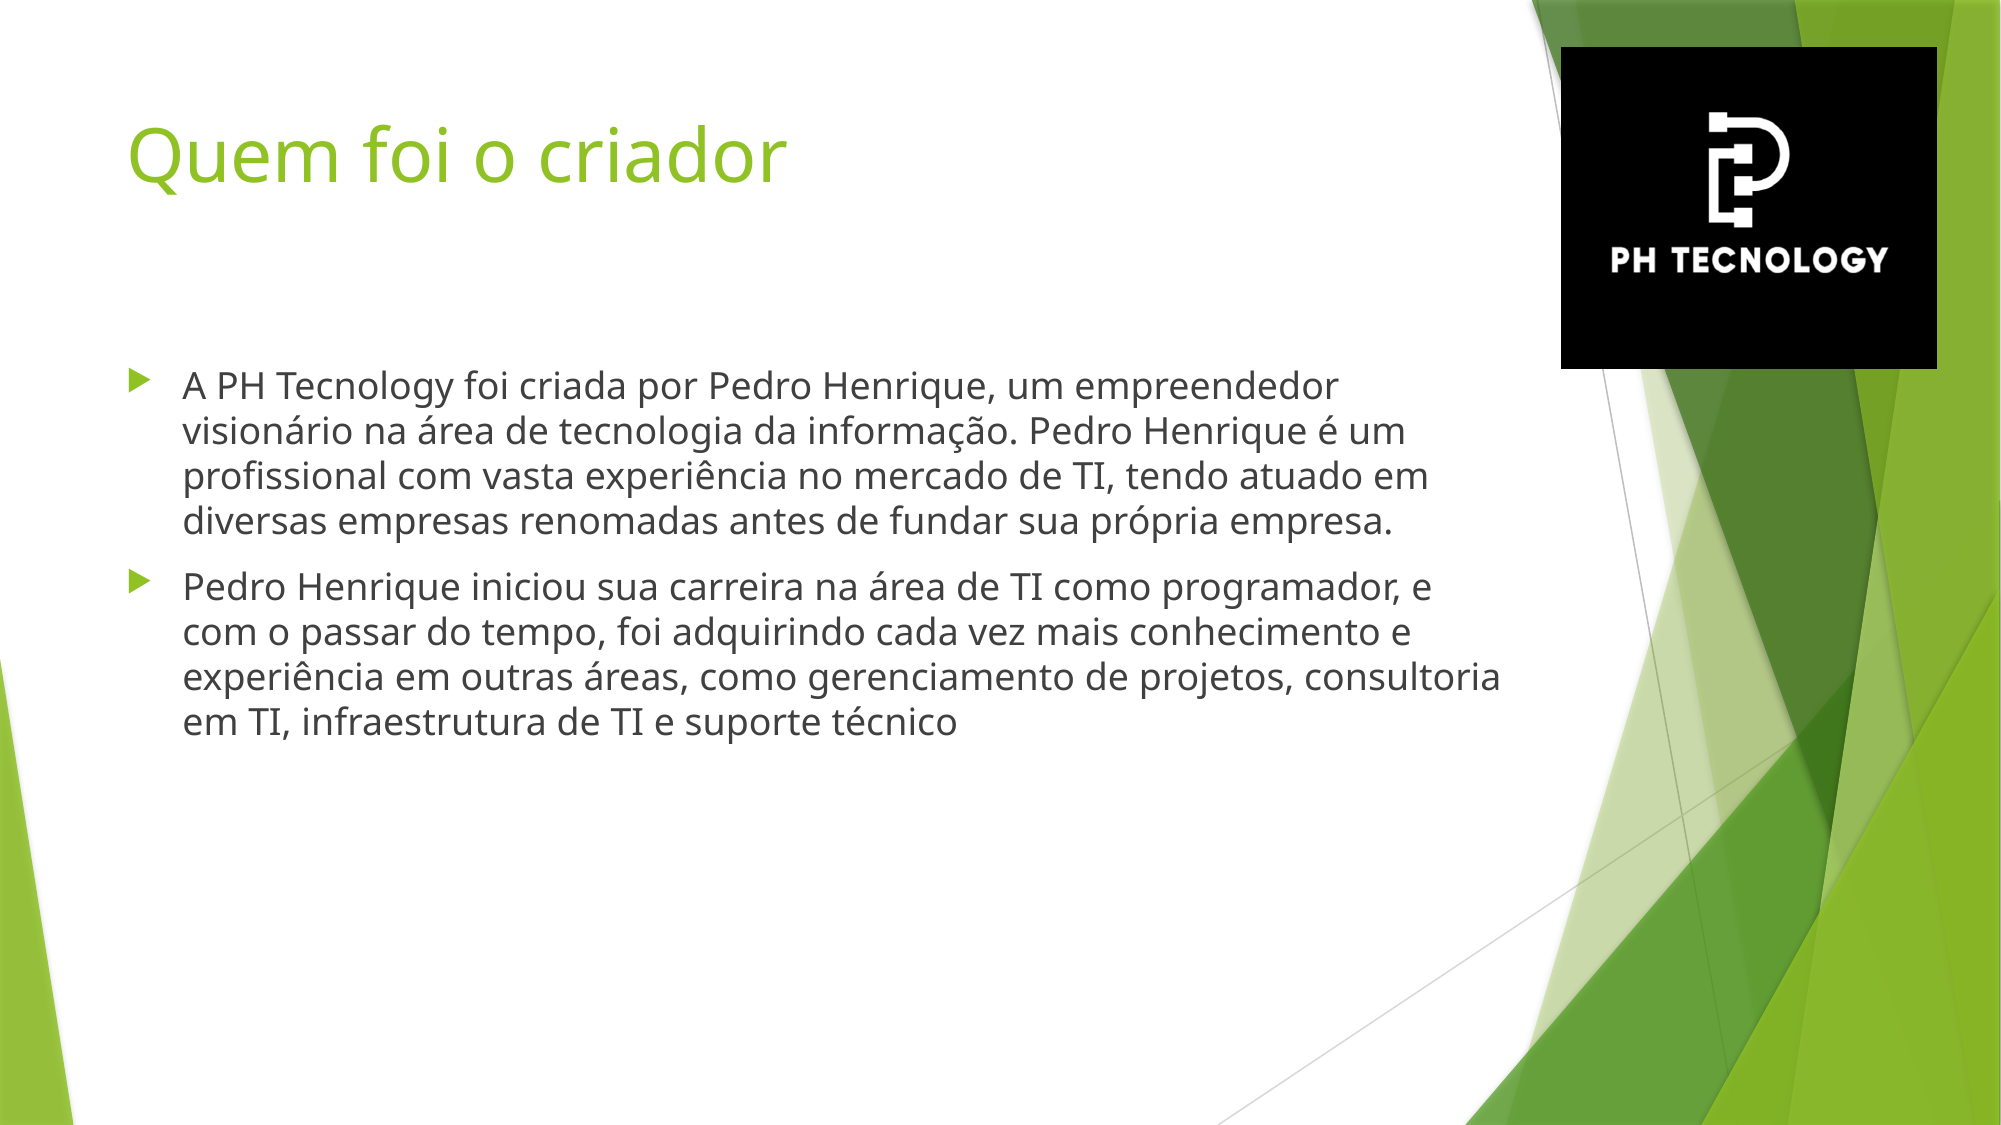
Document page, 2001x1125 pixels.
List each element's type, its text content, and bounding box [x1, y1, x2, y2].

picture [1561, 47, 1938, 370]
list A PH Tecnology foi criada por Pedro Henrique, um empreendedor visionário na área de tecnologia da informação. Pedro Henrique é um profissional com vasta experiência no mercado de TI, tendo atuado em diversas empresas renomadas antes de fundar sua própria empresa. Pedro Henrique iniciou sua carreira na área de TI como programador, e com o passar do tempo, foi adquirindo cada vez mais conhecimento e experiência em outras áreas, como gerenciamento de projetos, consultoria em TI, infraestrutura de TI e suporte técnico [111, 354, 1522, 992]
title Quem foi o criador [111, 99, 1522, 317]
